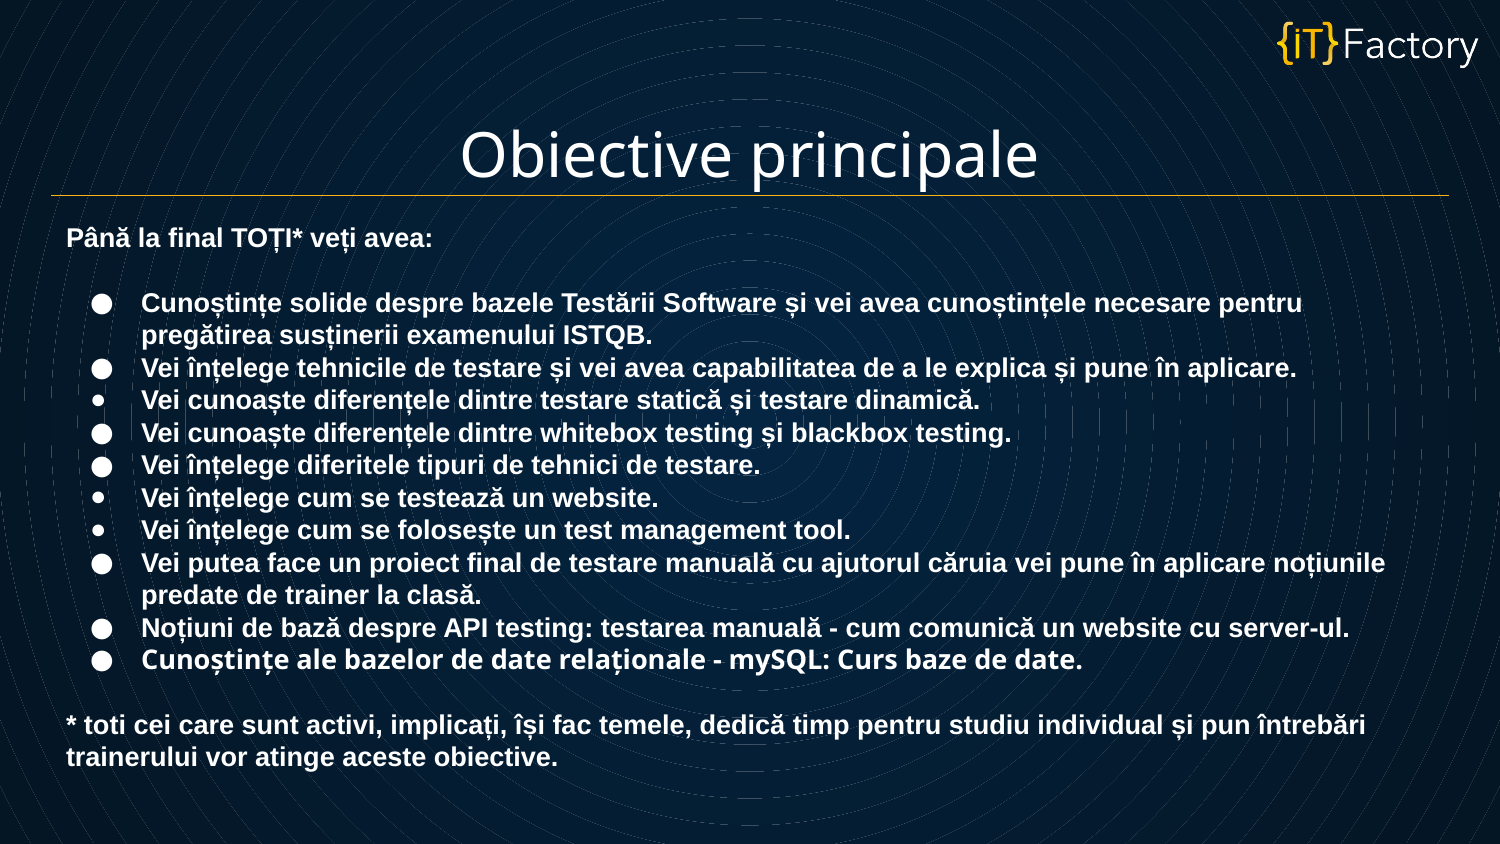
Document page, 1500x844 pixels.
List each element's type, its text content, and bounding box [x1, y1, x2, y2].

picture [1277, 16, 1479, 73]
text_box Până la final TOȚI* veți avea: Cunoștințe solide despre bazele Testării Software și vei avea cunoștințele necesare pentru pregătirea susținerii examenului ISTQB. Vei înțelege tehnicile de testare și vei avea capabilitatea de a le explica și pune în aplicare. Vei cunoaște diferențele dintre testare statică și testare dinamică. Vei cunoaște diferențele dintre whitebox testing și blackbox testing. Vei înțelege diferitele tipuri de tehnici de testare. Vei înțelege cum se testează un website. Vei înțelege cum se folosește un test management tool. Vei putea face un proiect final de testare manuală cu ajutorul căruia vei pune în aplicare noțiunile predate de trainer la clasă. Noțiuni de bază despre API testing: testarea manuală - cum comunică un website cu server-ul. Cunoștințe ale bazelor de date relaționale - mySQL: Curs baze de date. * toti cei care sunt activi, implicați, își fac temele, dedică timp pentru studiu individual și pun întrebări trainerului vor atinge aceste obiective. [51, 205, 1449, 788]
title Obiective principale [51, 105, 1449, 195]
